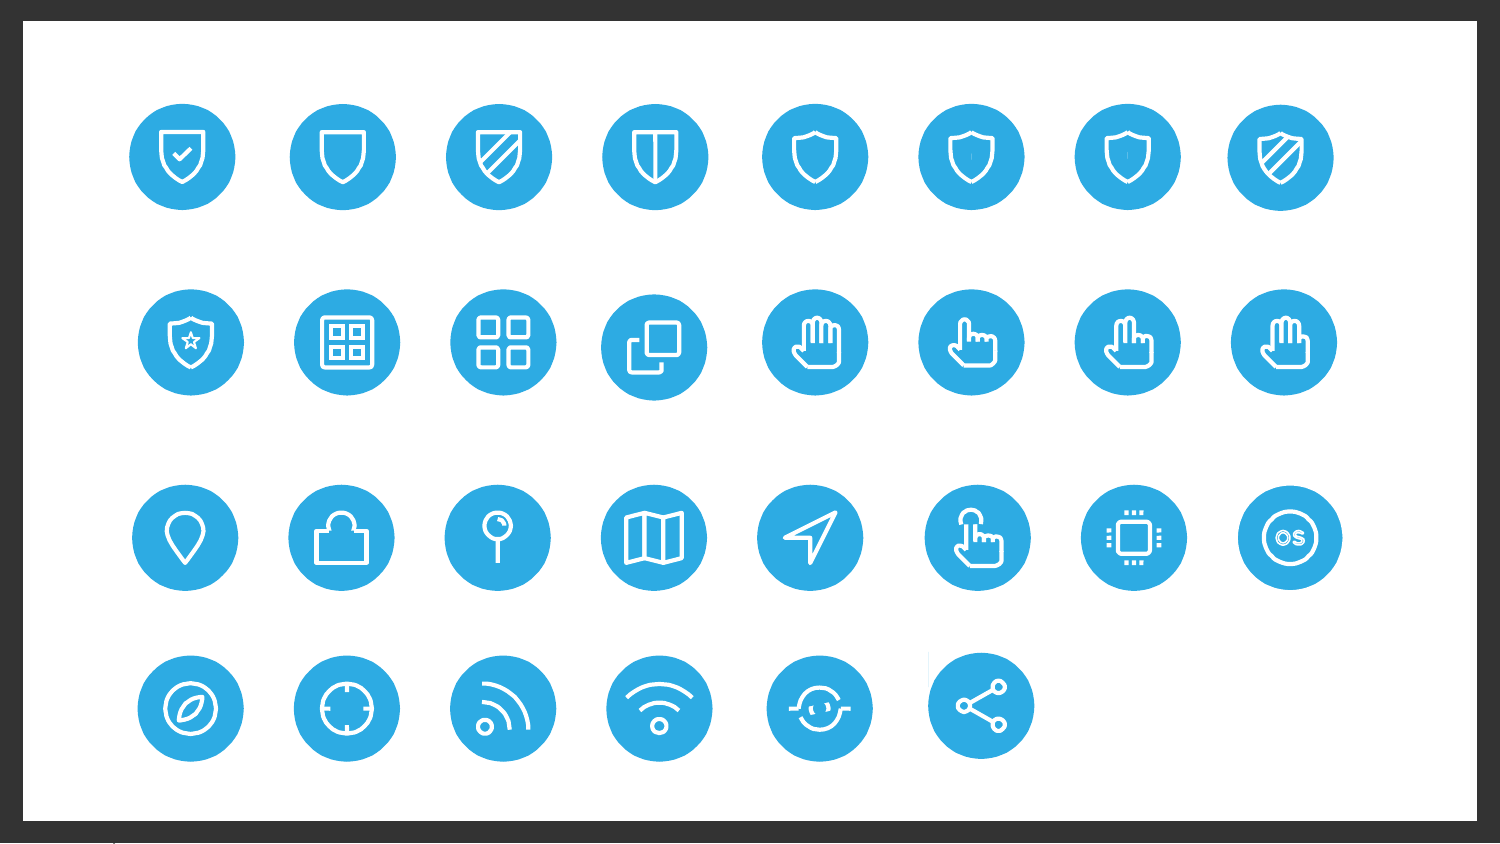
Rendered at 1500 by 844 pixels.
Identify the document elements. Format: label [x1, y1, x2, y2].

text_box [918, 289, 1025, 396]
text_box [289, 103, 396, 211]
text_box [762, 289, 869, 396]
text_box [1237, 484, 1344, 591]
text_box [129, 103, 236, 211]
text_box [445, 103, 553, 211]
text_box [137, 655, 244, 762]
text_box [1074, 103, 1181, 211]
text_box [294, 289, 401, 396]
text_box [293, 655, 401, 762]
text_box [602, 103, 709, 211]
text_box [762, 103, 869, 211]
text_box [928, 651, 1035, 759]
text_box [606, 655, 713, 762]
text_box [1230, 289, 1338, 396]
text_box [1074, 289, 1181, 396]
text_box [1080, 484, 1188, 591]
text_box [601, 294, 708, 401]
text_box [137, 289, 244, 396]
text_box [924, 484, 1031, 591]
text_box [450, 655, 557, 762]
text_box [288, 484, 395, 591]
text_box [132, 484, 239, 591]
text_box [766, 655, 873, 762]
text_box [1227, 104, 1334, 211]
text_box [444, 484, 551, 591]
text_box [0, 0, 1500, 843]
text_box [757, 484, 864, 591]
text_box [600, 484, 708, 591]
text_box [918, 103, 1025, 211]
